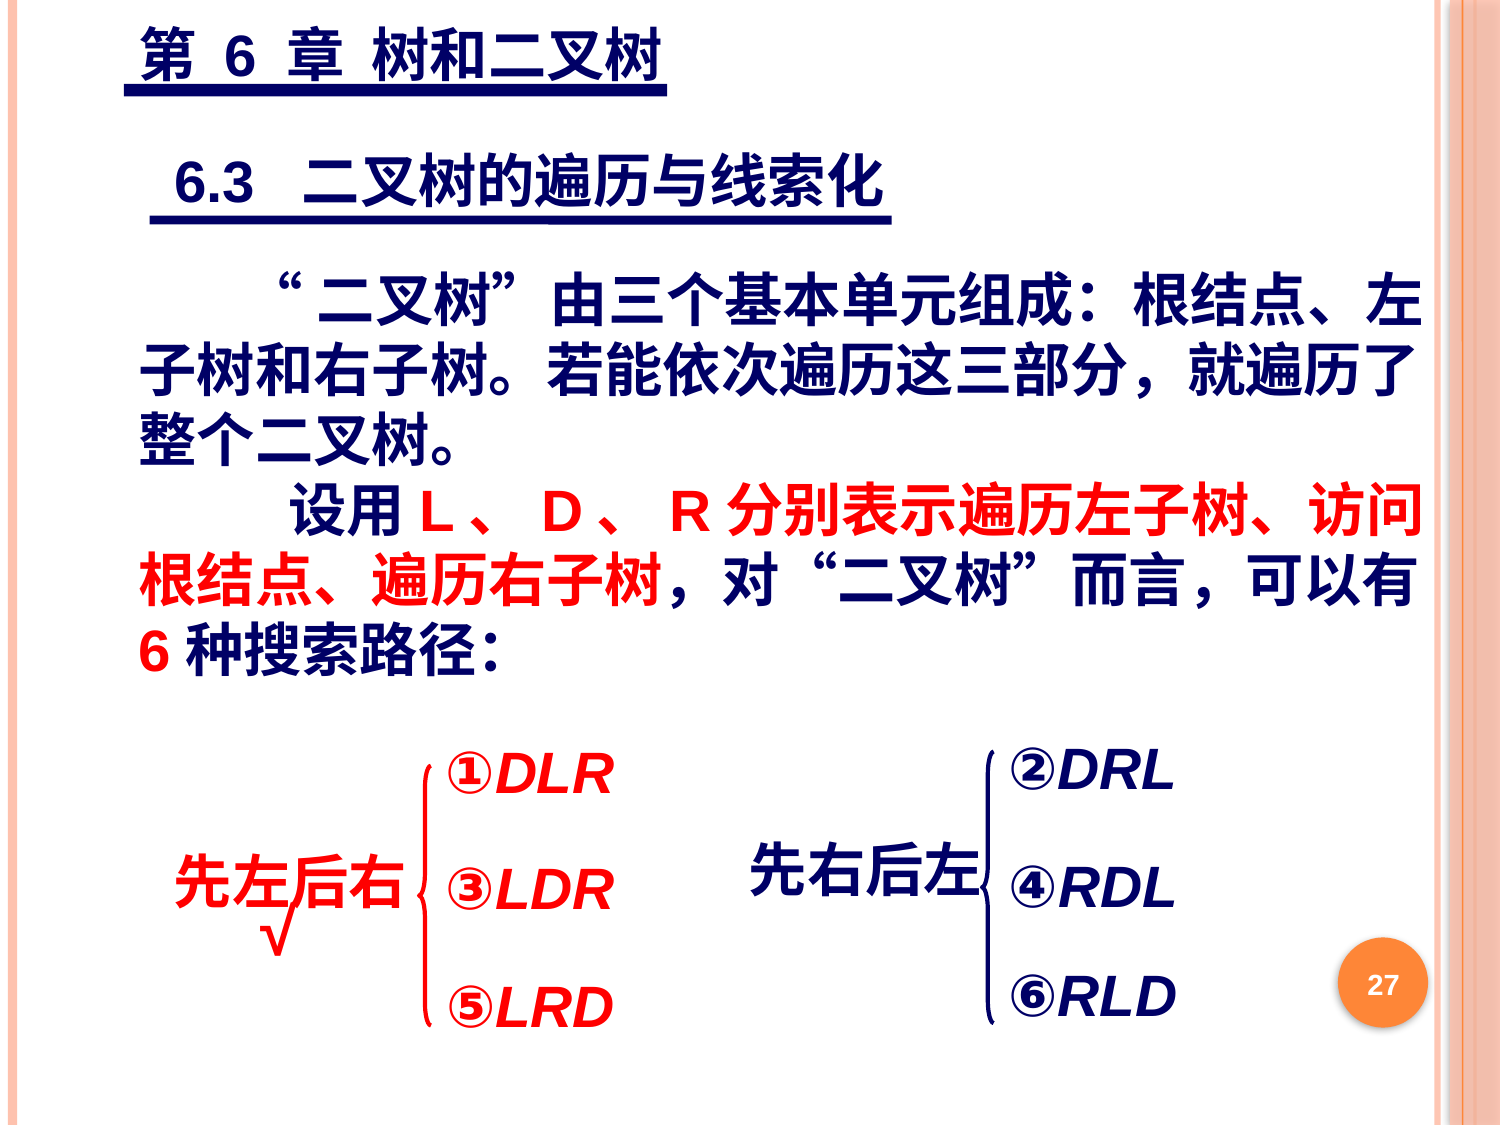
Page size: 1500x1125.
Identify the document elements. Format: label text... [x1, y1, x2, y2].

text_box √ [245, 881, 312, 977]
text_box “二叉树”由三个基本单元组成：根结点、左子树和右子树。若能依次遍历这三部分，就遍历了整个二叉树。 设用L、D、R分别表示遍历左子树、访问根结点、遍历右子树，对“二叉树”而言，可以有6种搜索路径： [123, 255, 1447, 691]
slide_number 27 [1333, 940, 1434, 1026]
text_box 第 6 章 树和二叉树 [123, 10, 680, 96]
text_box ③LDR [431, 836, 679, 929]
text_box 先左后右 [158, 837, 422, 923]
text_box ⑤LRD [431, 954, 680, 1047]
text_box 先右后左 [733, 825, 997, 911]
text_box [987, 911, 994, 1024]
text_box 6.3 二叉树的遍历与线索化 [159, 137, 904, 222]
text_box [987, 751, 994, 825]
text_box ⑥RLD [993, 942, 1242, 1036]
text_box ④RDL [994, 834, 1219, 927]
text_box [422, 765, 431, 1026]
text_box ②DRL [993, 716, 1207, 809]
text_box ①DLR [430, 727, 691, 813]
